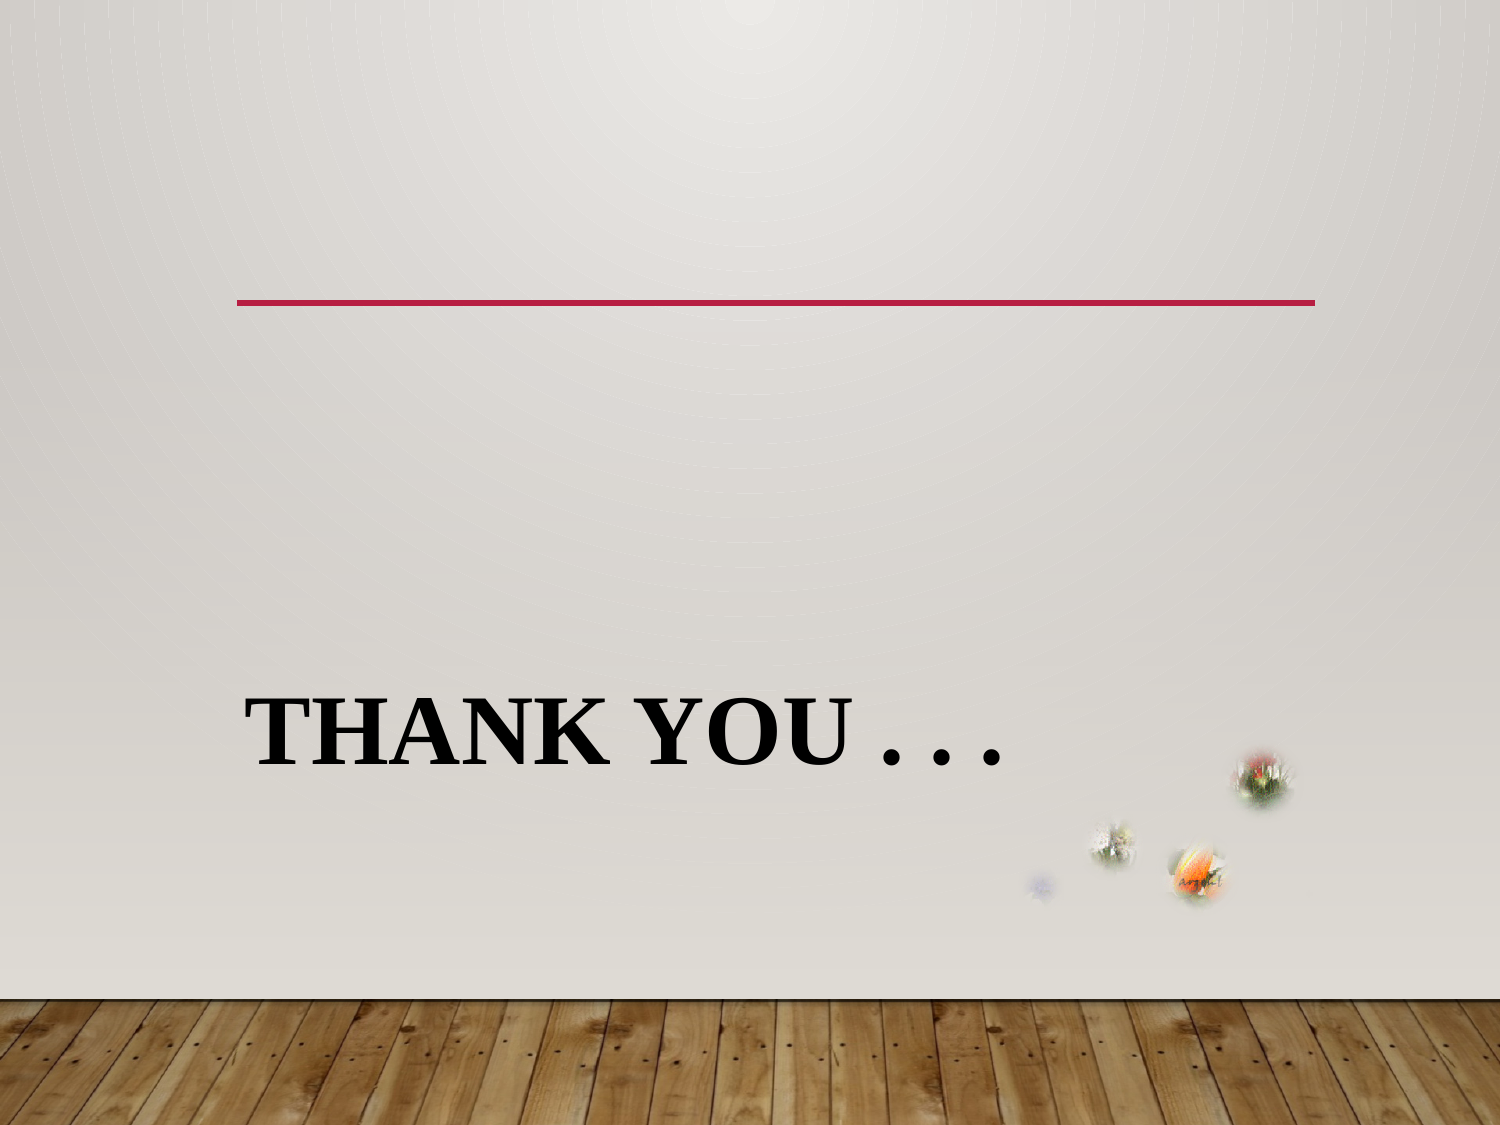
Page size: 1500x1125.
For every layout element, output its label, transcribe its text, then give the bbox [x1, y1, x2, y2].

picture [938, 385, 1340, 921]
title THANK YOU . . . [229, 671, 938, 882]
picture [0, 999, 1500, 1125]
